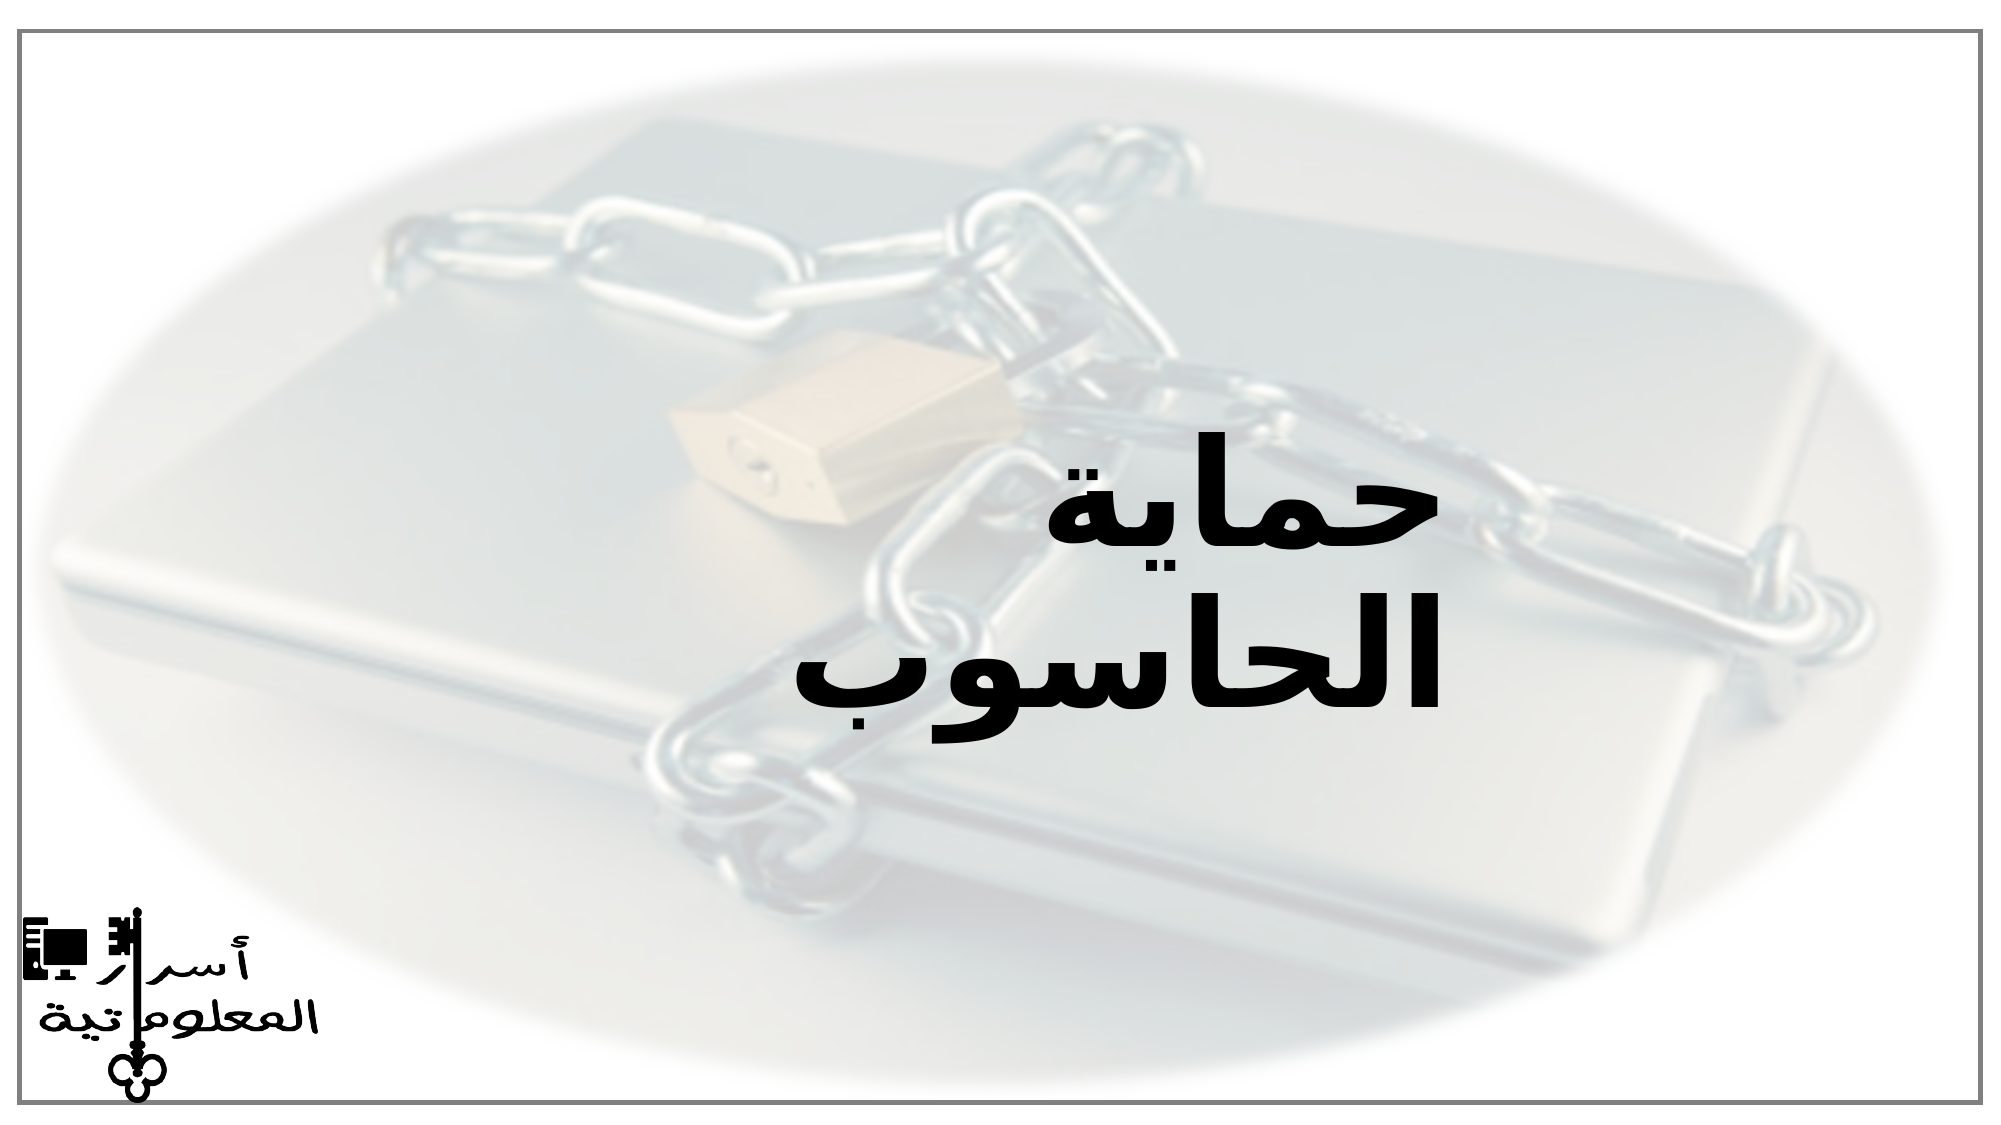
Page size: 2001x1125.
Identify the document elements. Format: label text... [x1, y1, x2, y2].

picture [23, 907, 318, 1103]
subtitle حماية الحاسوب [421, 408, 1467, 575]
